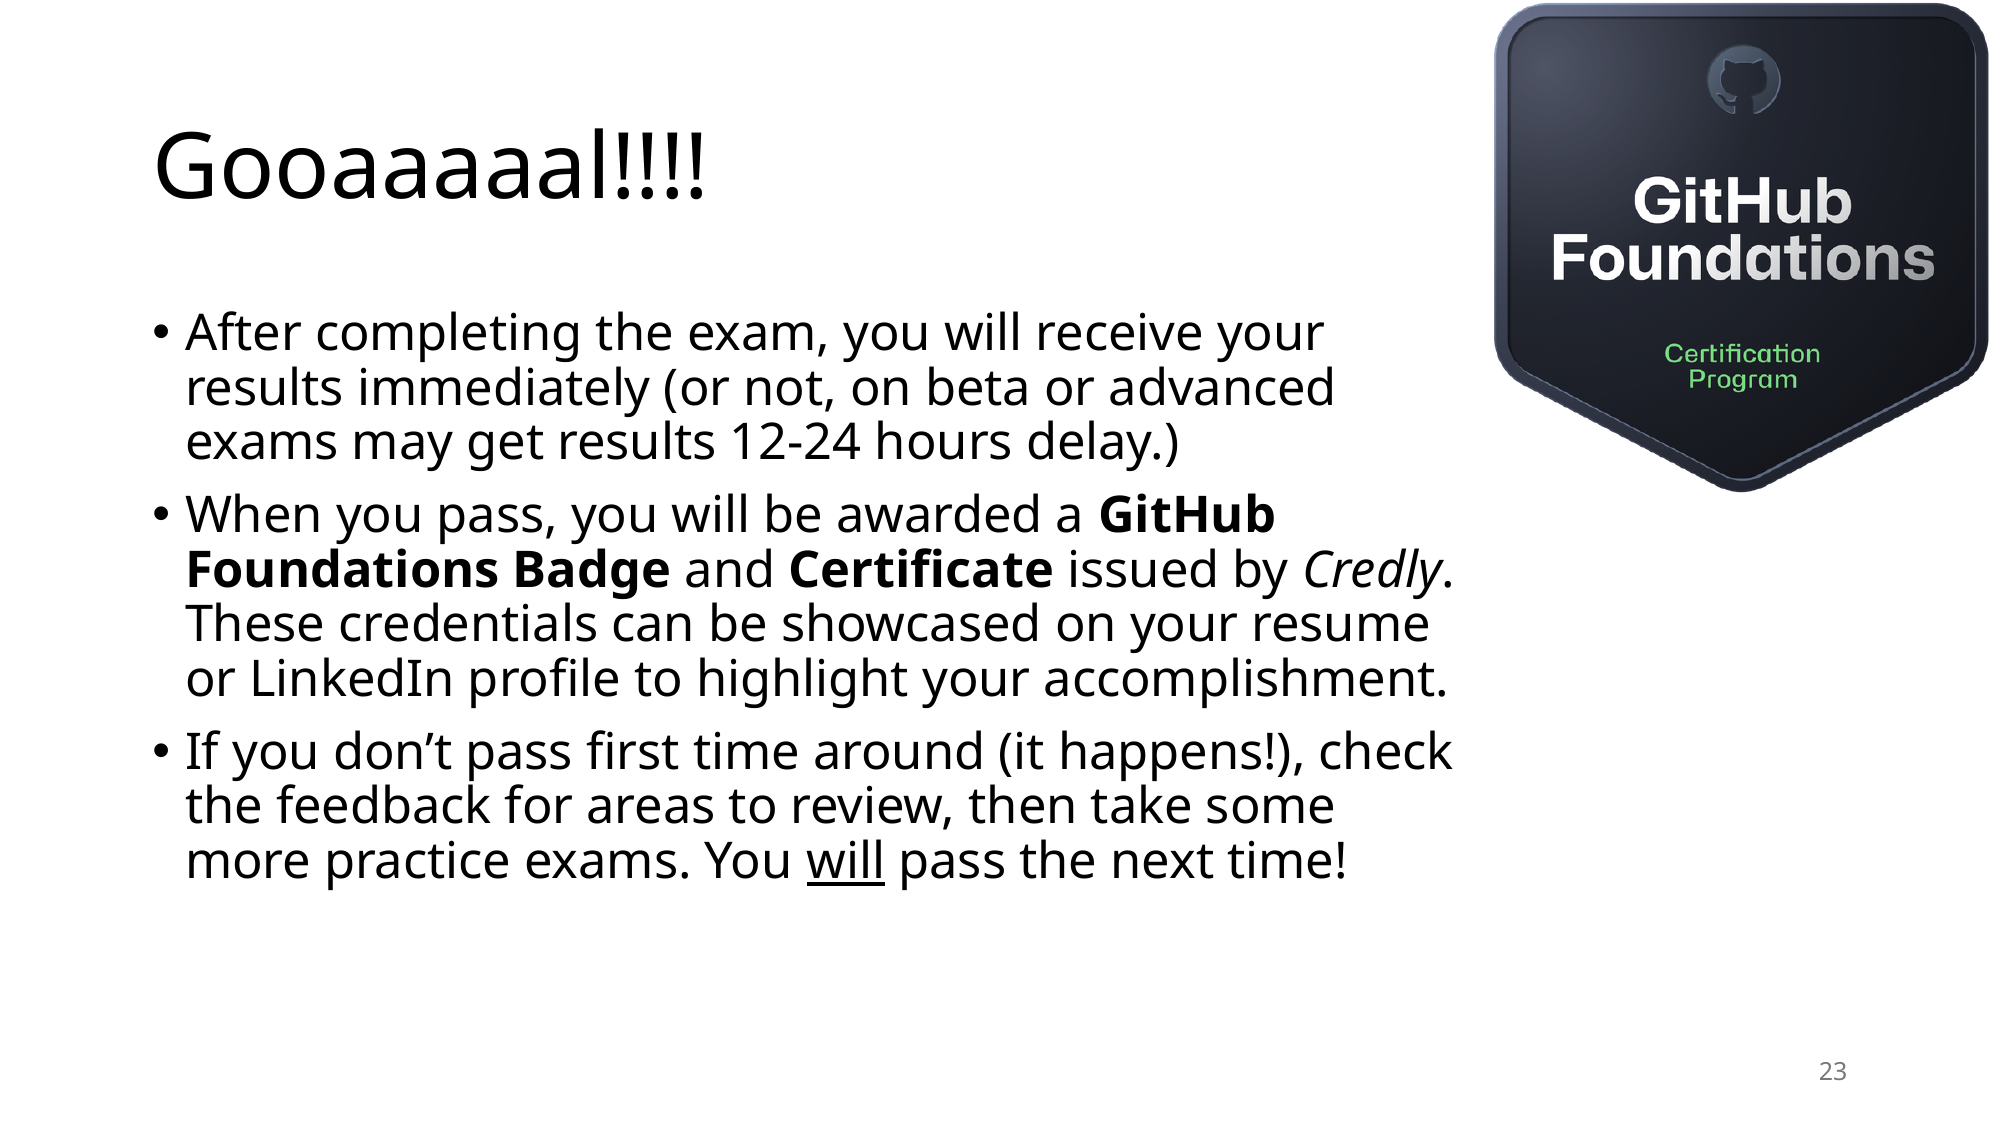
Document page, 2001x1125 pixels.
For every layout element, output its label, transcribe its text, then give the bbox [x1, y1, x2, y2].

slide_number 23 [1412, 1042, 1863, 1103]
picture [1457, 0, 2000, 534]
list After completing the exam, you will receive your results immediately (or not, on beta or advanced exams may get results 12-24 hours delay.) When you pass, you will be awarded a GitHub Foundations Badge and Certificate issued by Credly. These credentials can be showcased on your resume or LinkedIn profile to highlight your accomplishment. If you don’t pass first time around (it happens!), check the feedback for areas to review, then take some more practice exams. You will pass the next time! [137, 299, 1487, 1014]
title Gooaaaaal!!!! [137, 59, 1457, 278]
